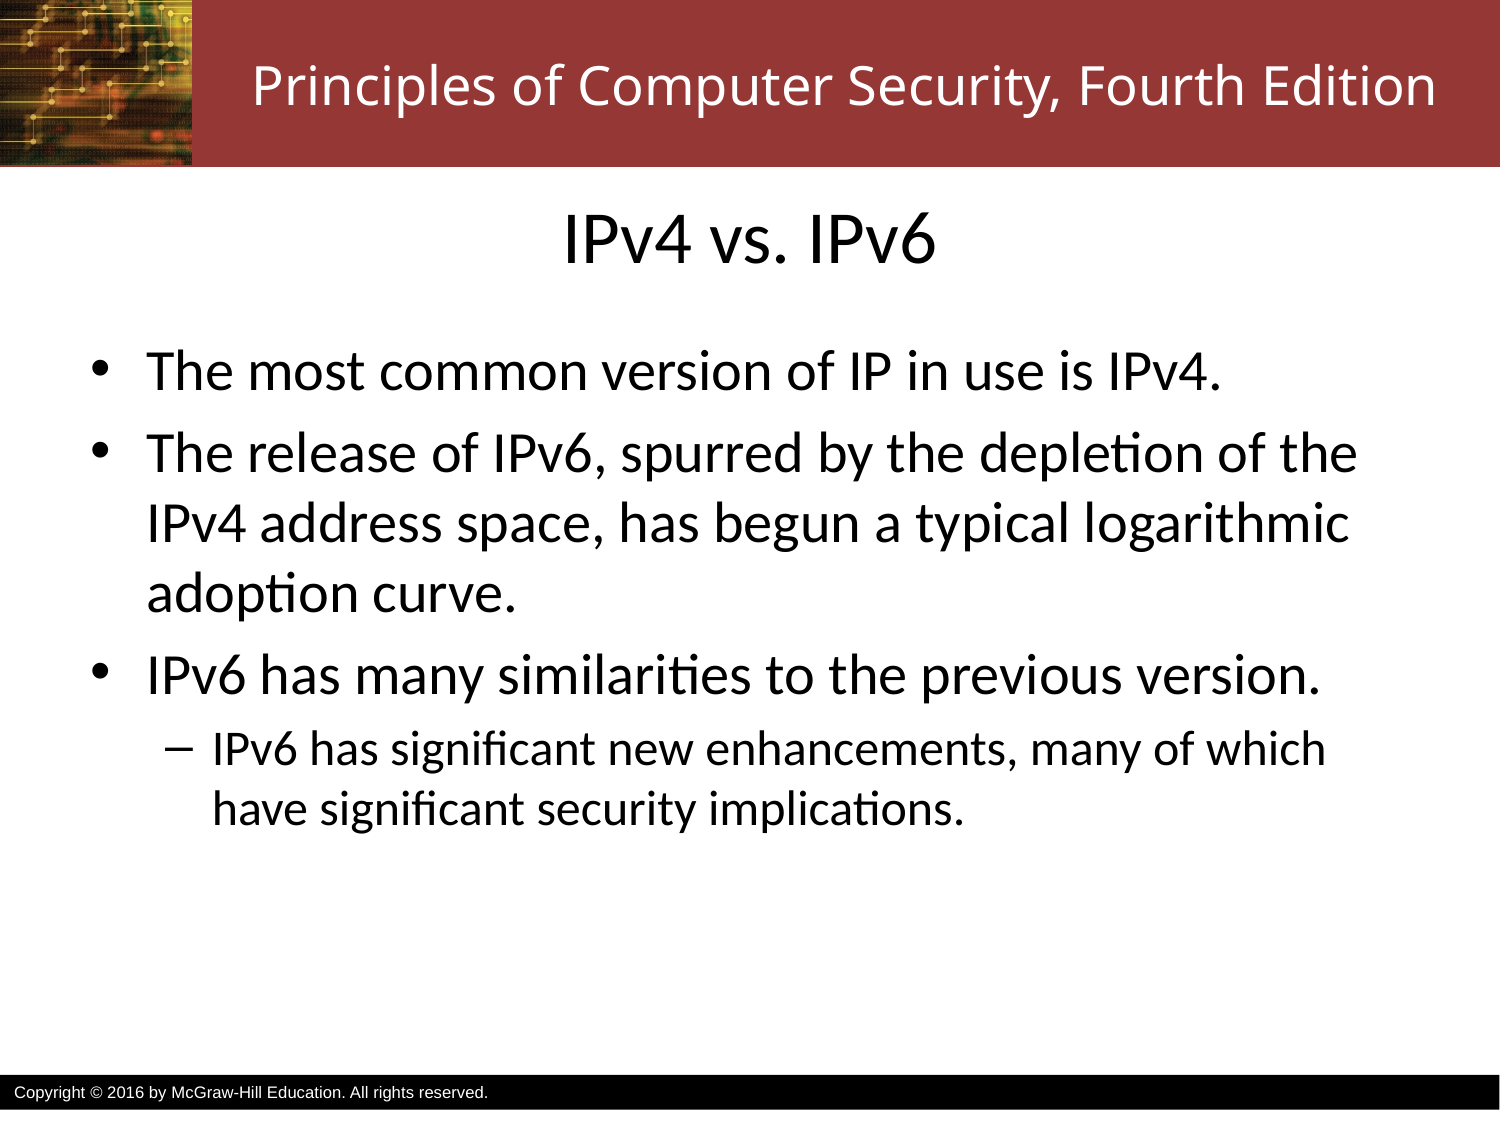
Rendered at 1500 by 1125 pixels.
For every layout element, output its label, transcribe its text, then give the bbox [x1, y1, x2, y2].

title IPv4 vs. IPv6 [75, 181, 1425, 324]
list The most common version of IP in use is IPv4. The release of IPv6, spurred by the depletion of the IPv4 address space, has begun a typical logarithmic adoption curve. IPv6 has many similarities to the previous version. IPv6 has significant new enhancements, many of which have significant security implications. [75, 324, 1425, 1005]
picture [0, 0, 192, 165]
